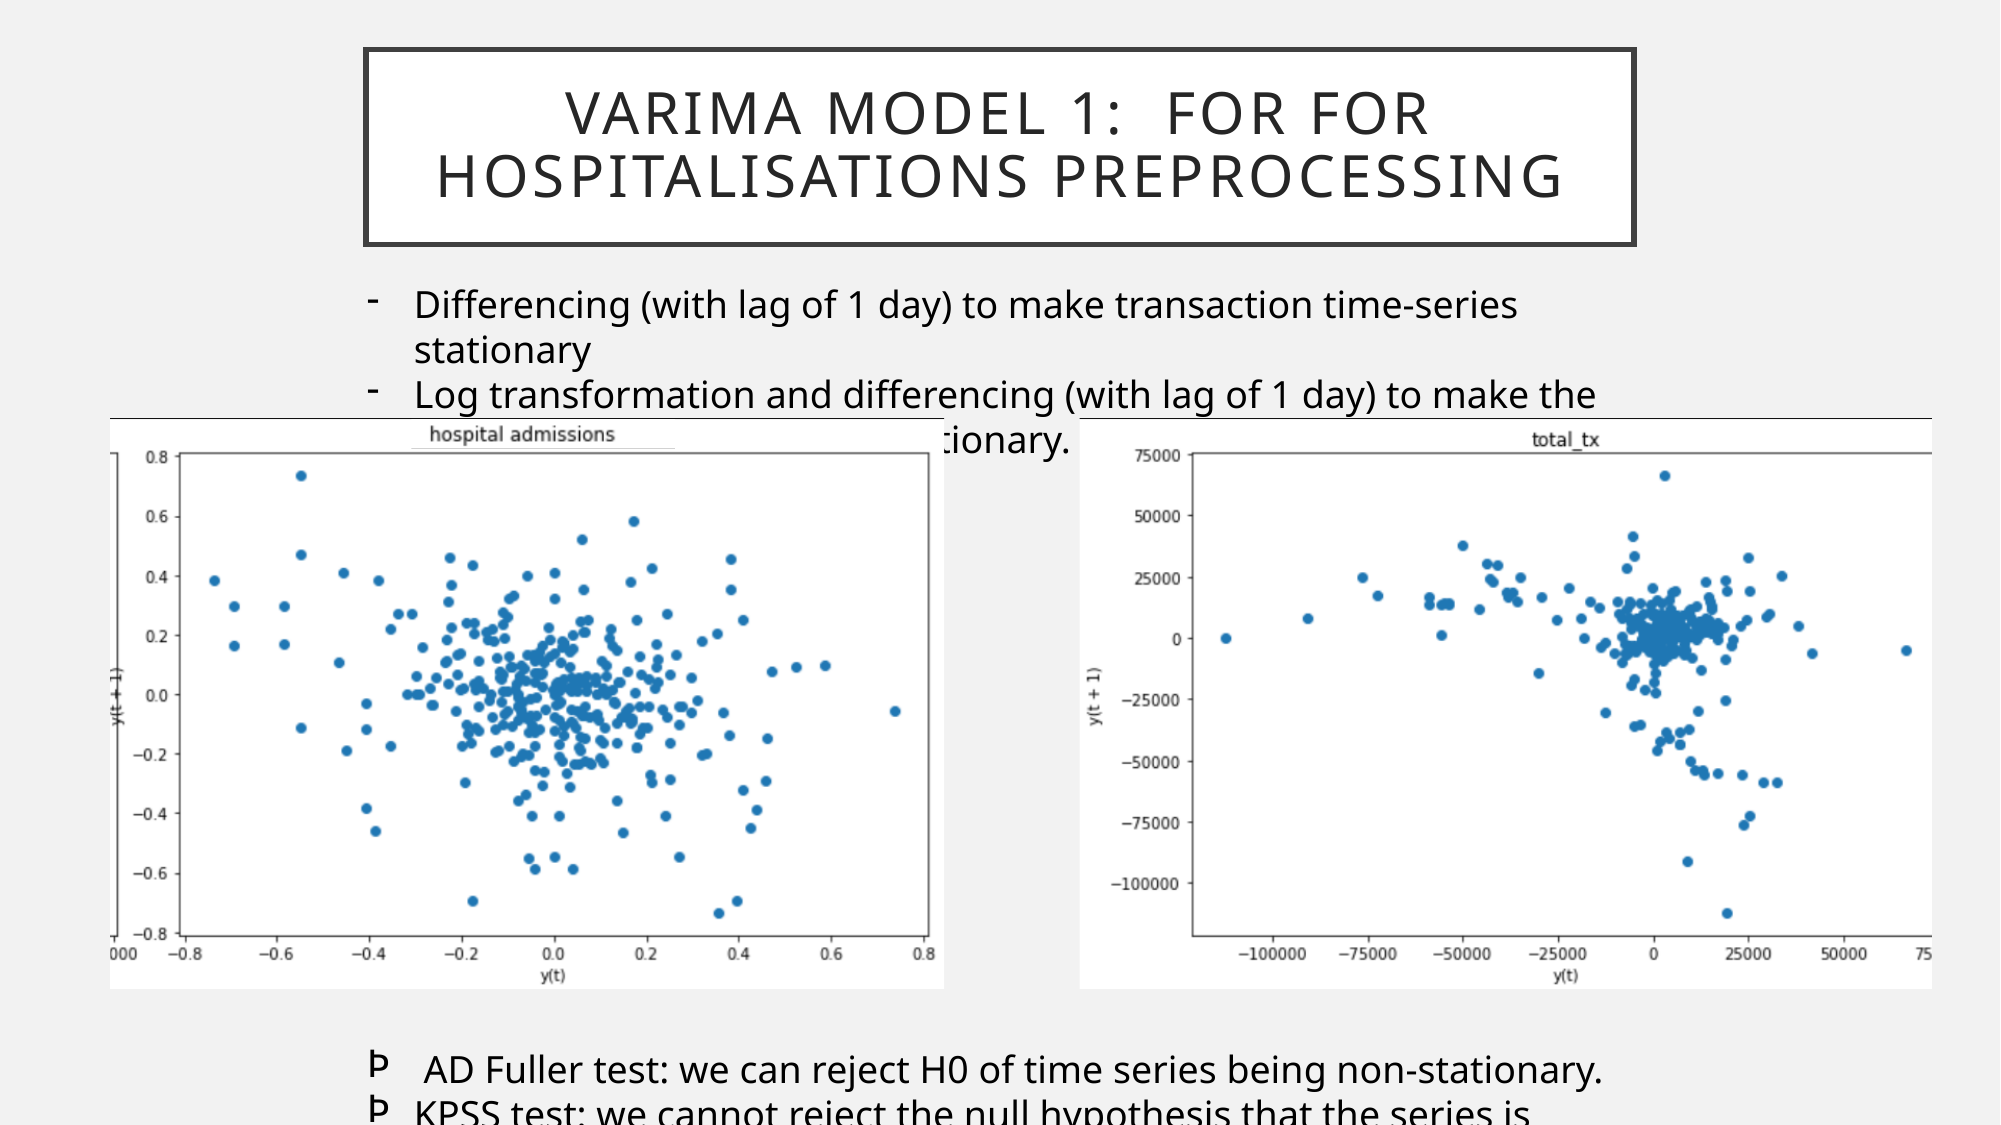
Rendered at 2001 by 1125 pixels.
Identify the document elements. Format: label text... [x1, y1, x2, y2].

text_box Differencing (with lag of 1 day) to make transaction time-series stationary Log transformation and differencing (with lag of 1 day) to make the hospitalisation time series stationary. AD Fuller test: we can reject H0 of time series being non-stationary. KPSS test: we cannot reject the null hypothesis that the series is stationary. [352, 273, 1648, 1125]
picture [1079, 418, 1932, 989]
title VARIMA model 1: for for hospitalisations Preprocessing [363, 47, 1637, 247]
picture [109, 418, 945, 989]
